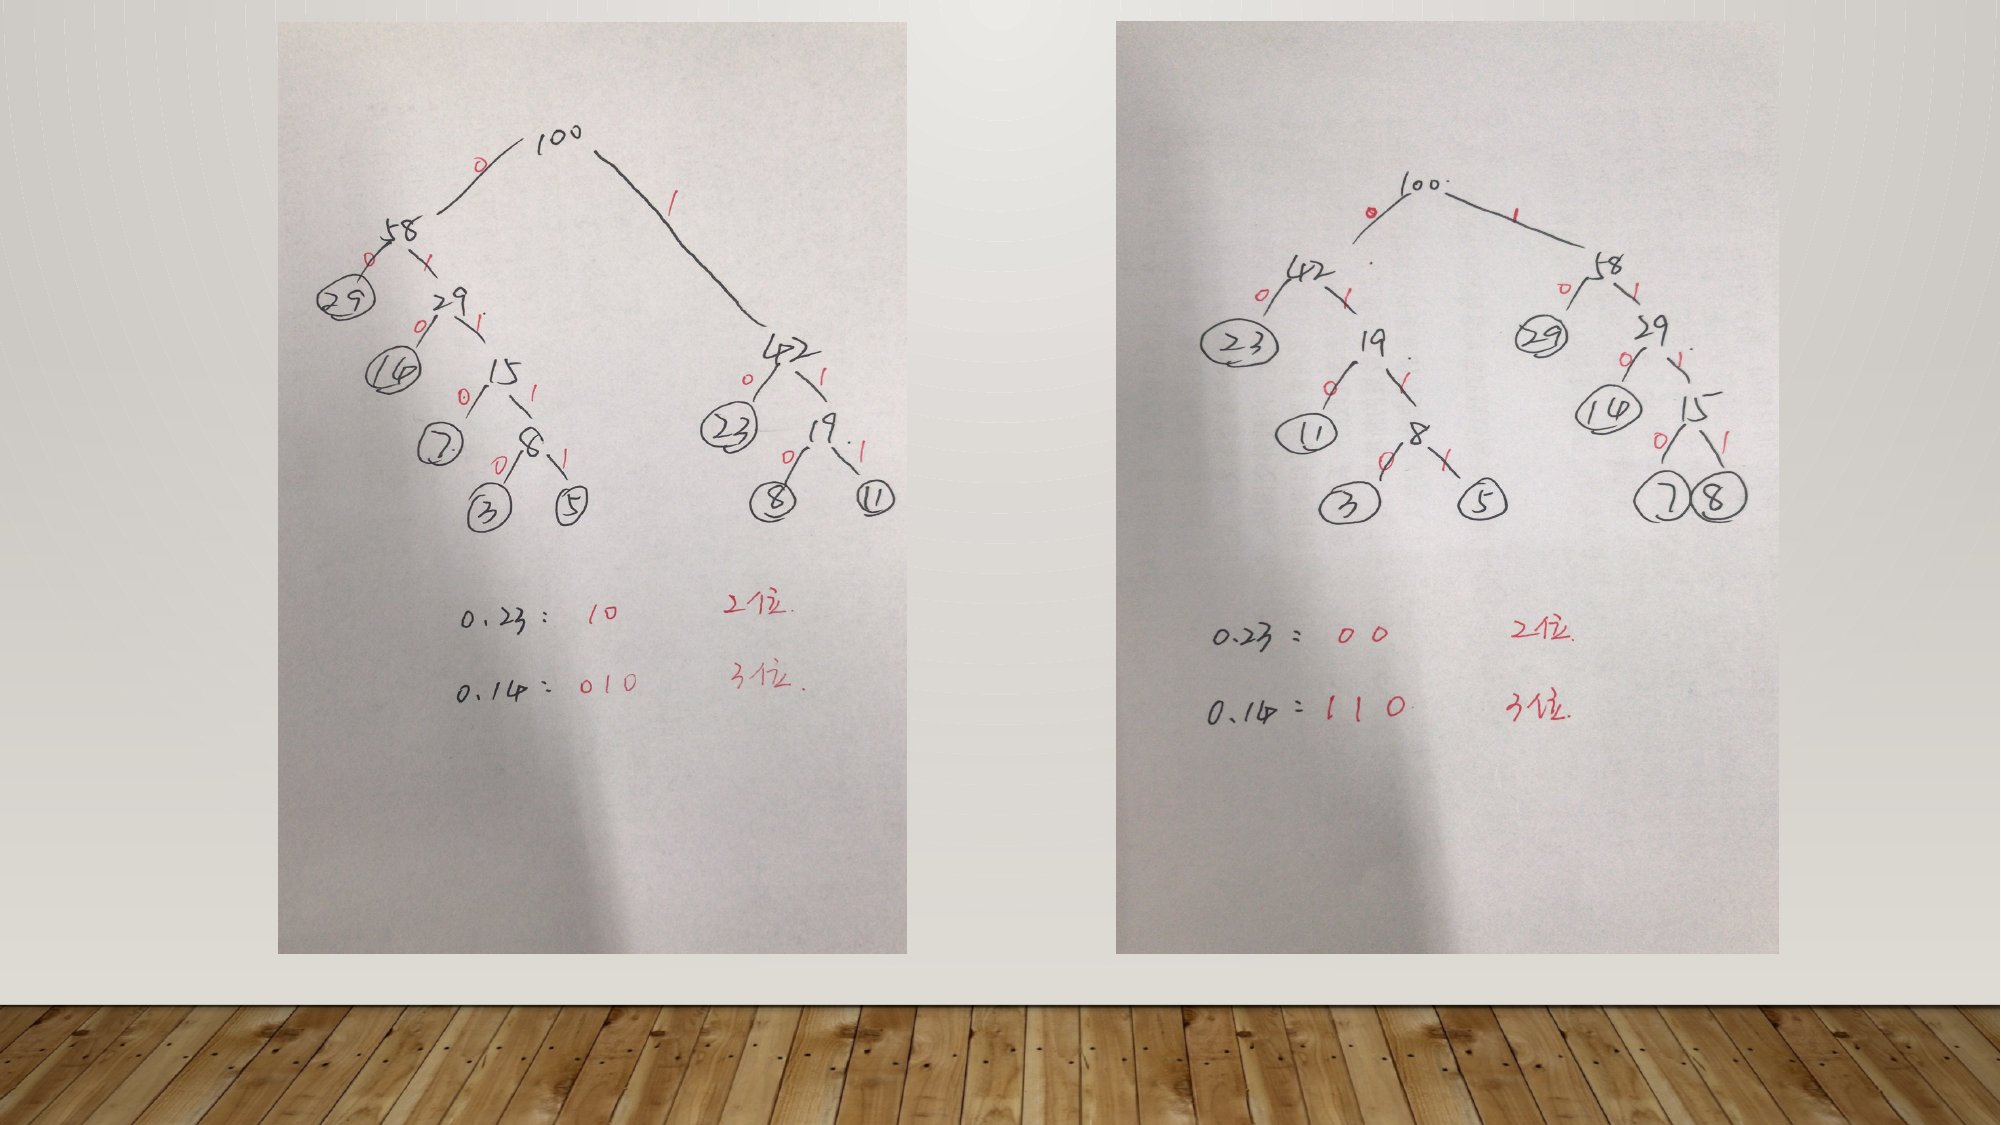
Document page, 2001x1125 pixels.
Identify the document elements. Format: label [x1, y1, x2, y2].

picture [0, 1005, 2000, 1125]
picture [1115, 21, 1779, 954]
picture [278, 21, 907, 954]
